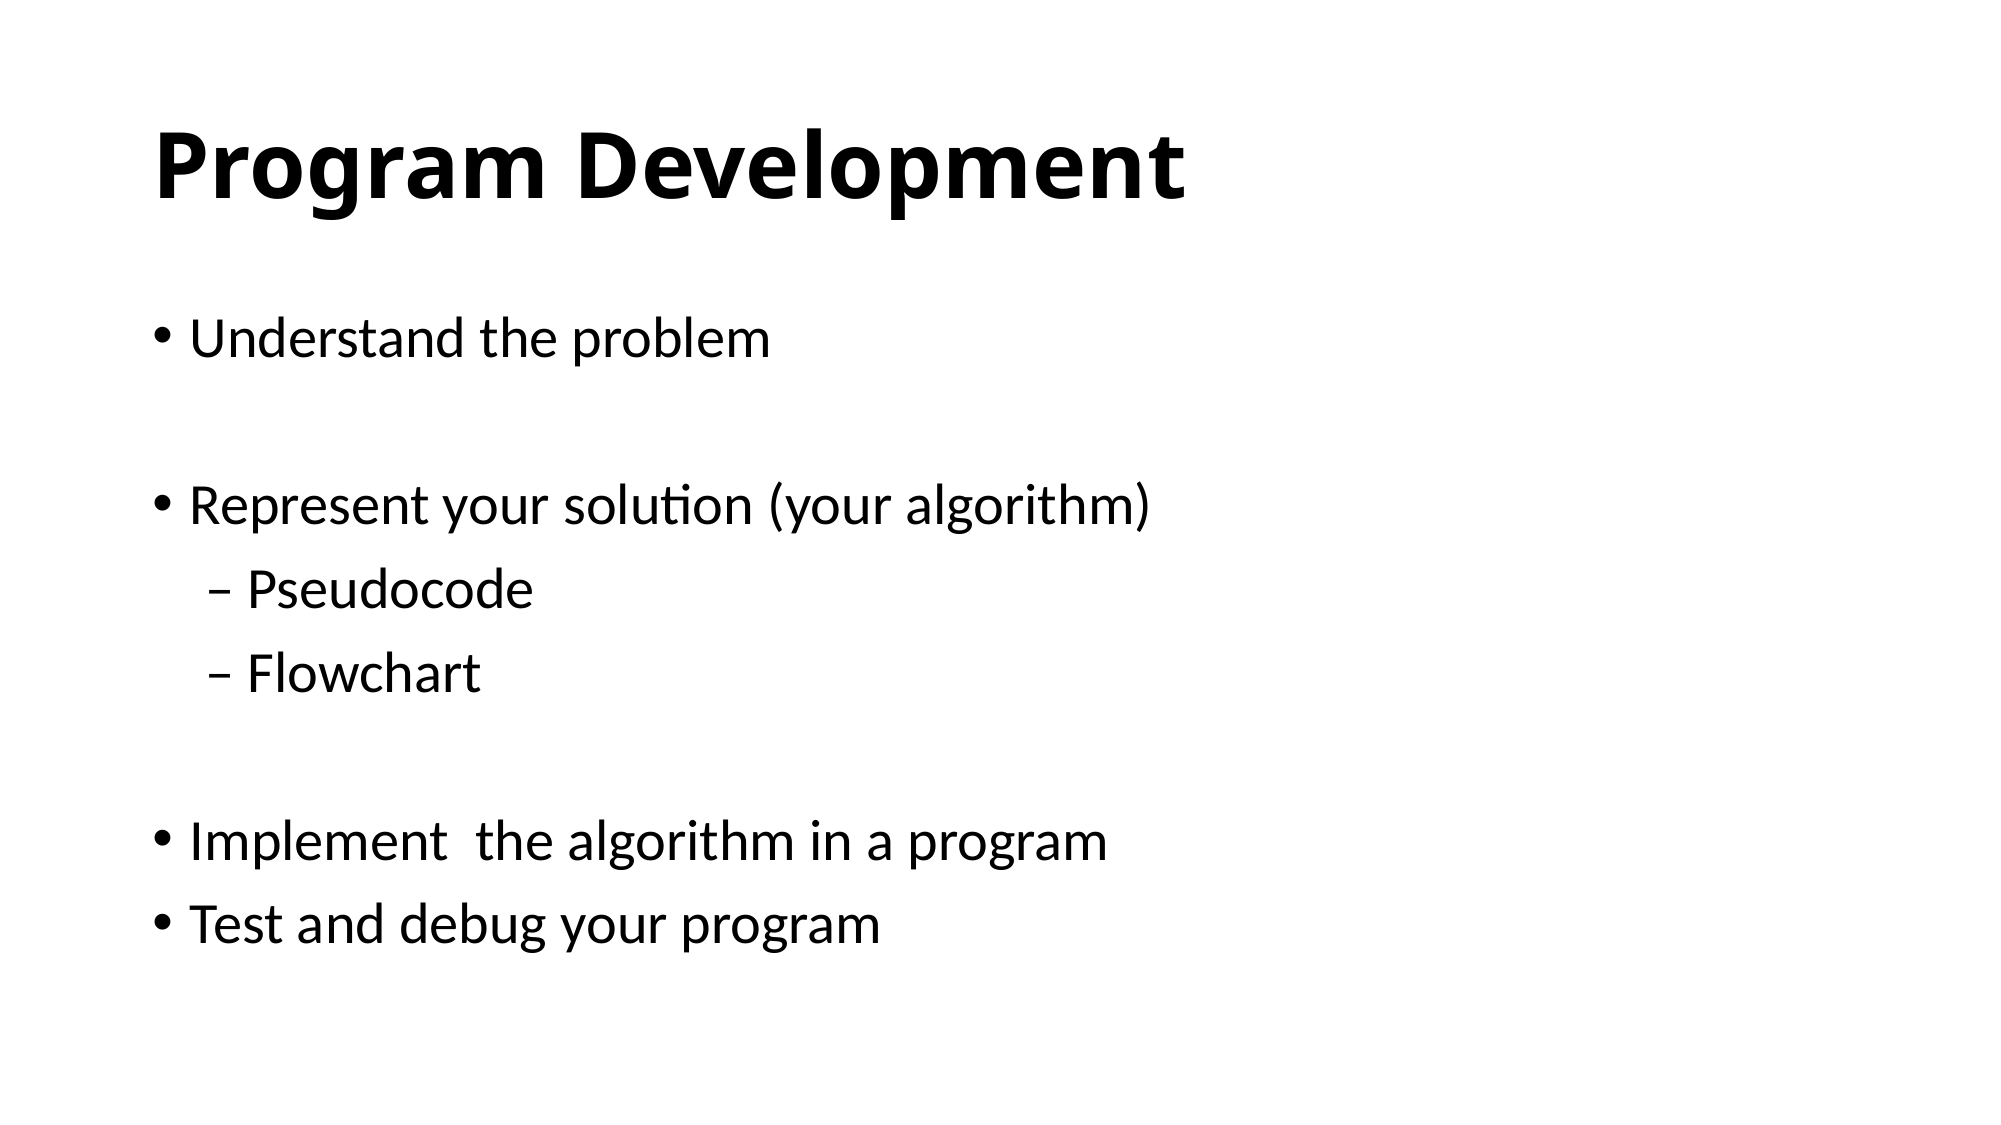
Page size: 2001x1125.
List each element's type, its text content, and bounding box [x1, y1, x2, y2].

list Understand the problem Represent your solution (your algorithm) – Pseudocode – Flowchart Implement the algorithm in a program Test and debug your program [137, 299, 1863, 1014]
title Program Development [137, 59, 1863, 278]
